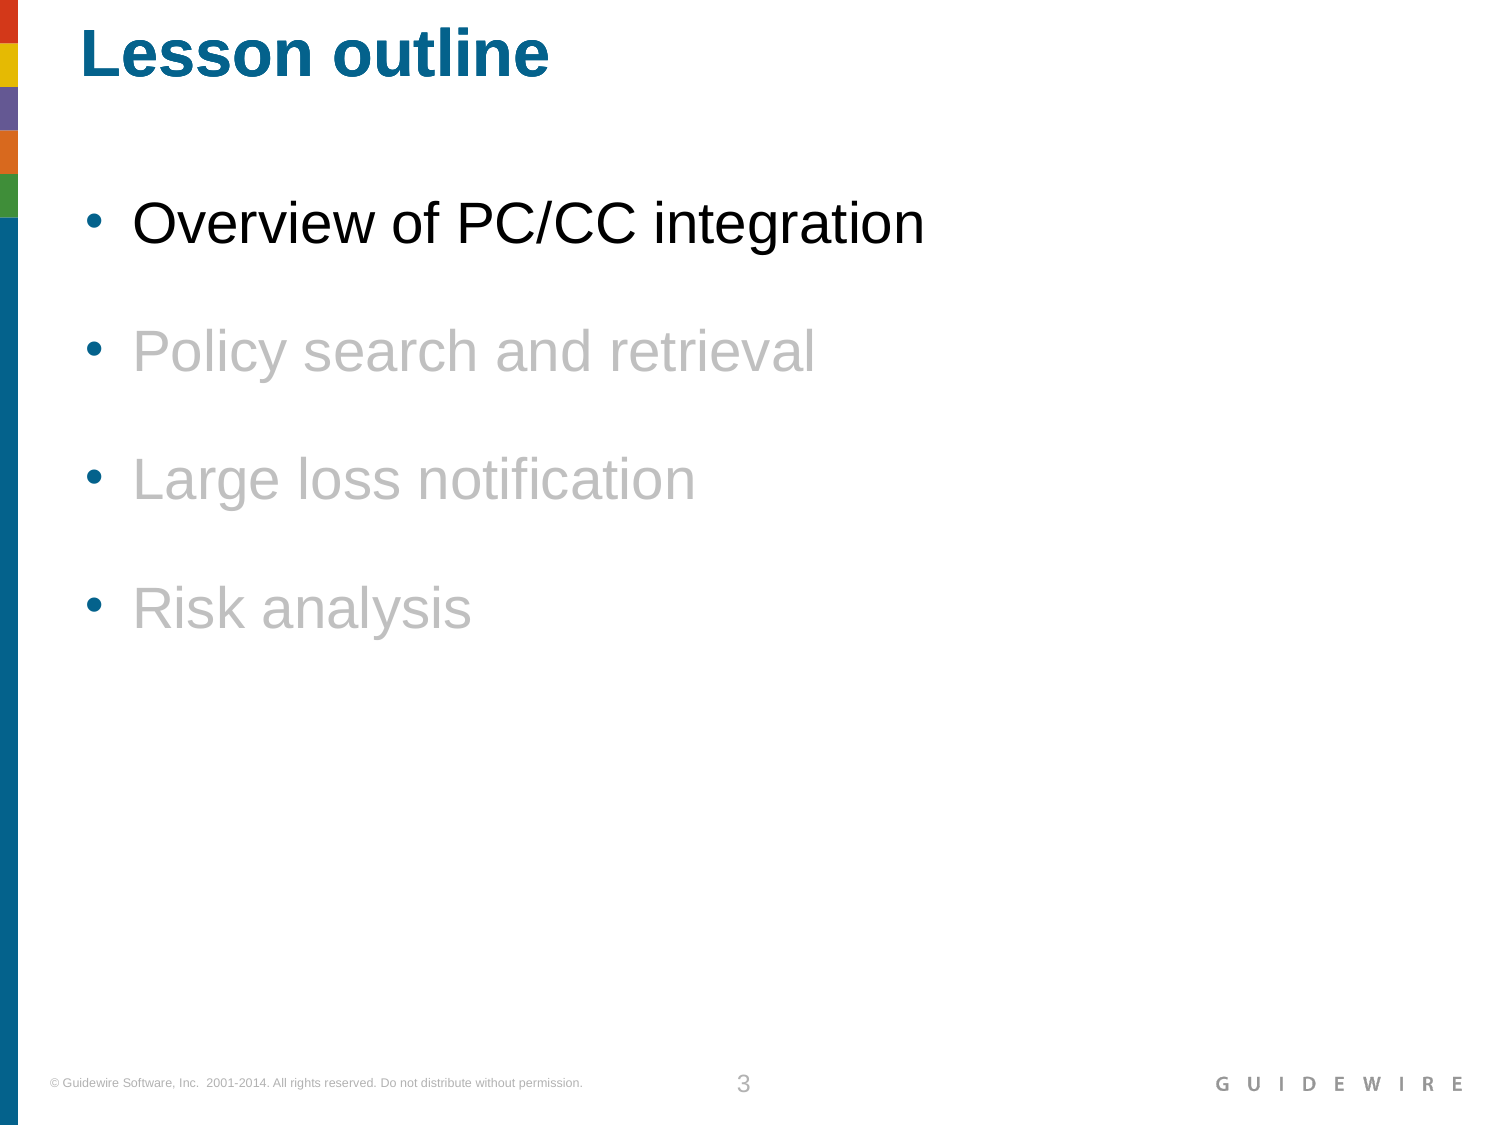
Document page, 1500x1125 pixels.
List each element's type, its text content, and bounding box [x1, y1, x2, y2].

list Overview of PC/CC integration Policy search and retrieval Large loss notification Risk analysis [85, 149, 1450, 1050]
picture [1215, 1073, 1480, 1096]
